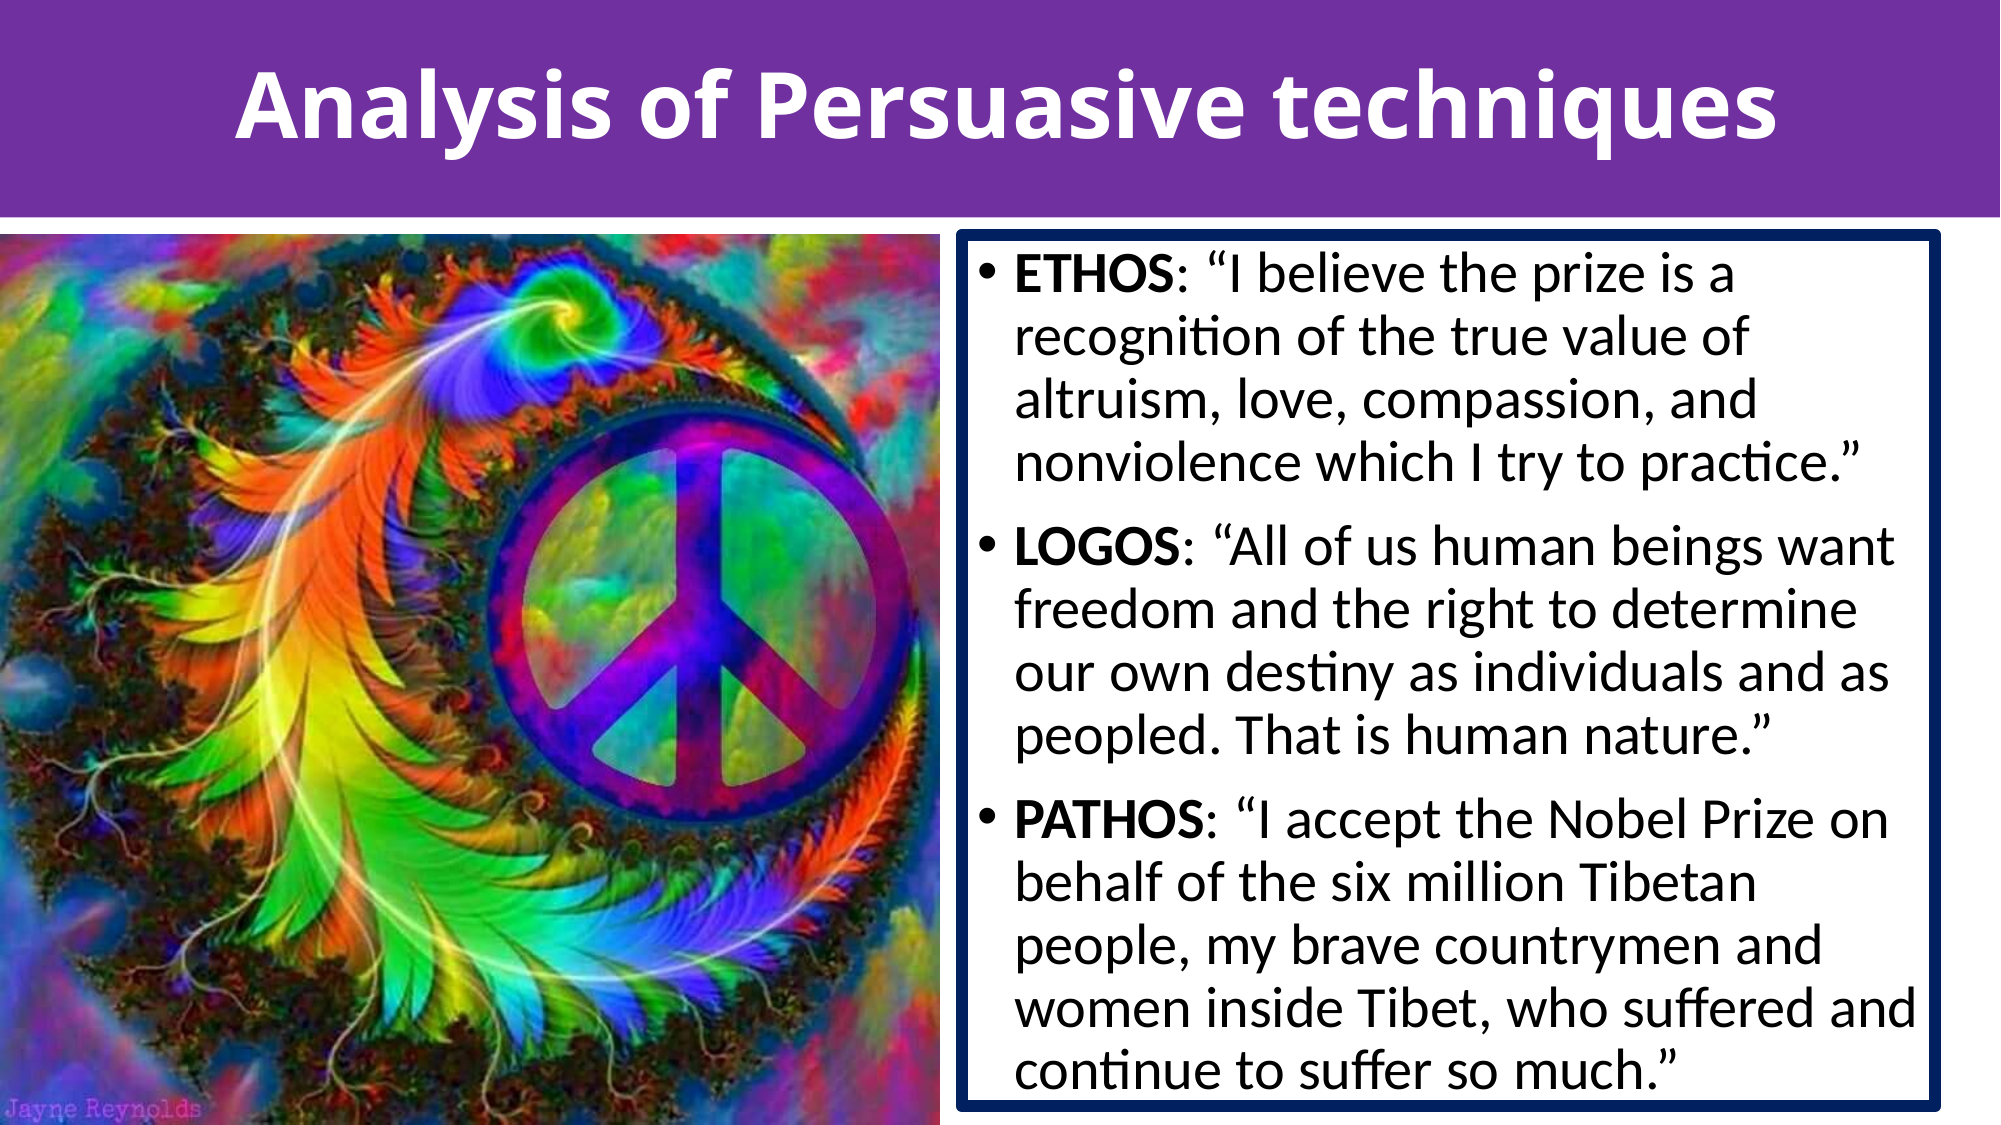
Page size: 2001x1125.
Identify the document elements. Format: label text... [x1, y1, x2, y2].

list ETHOS: “I believe the prize is a recognition of the true value of altruism, love, compassion, and nonviolence which I try to practice.” LOGOS: “All of us human beings want freedom and the right to determine our own destiny as individuals and as peopled. That is human nature.” PATHOS: “I accept the Nobel Prize on behalf of the six million Tibetan people, my brave countrymen and women inside Tibet, who suffered and continue to suffer so much.” [962, 235, 1935, 1107]
title Analysis of Persuasive techniques [0, 0, 2000, 218]
picture [0, 234, 940, 1125]
